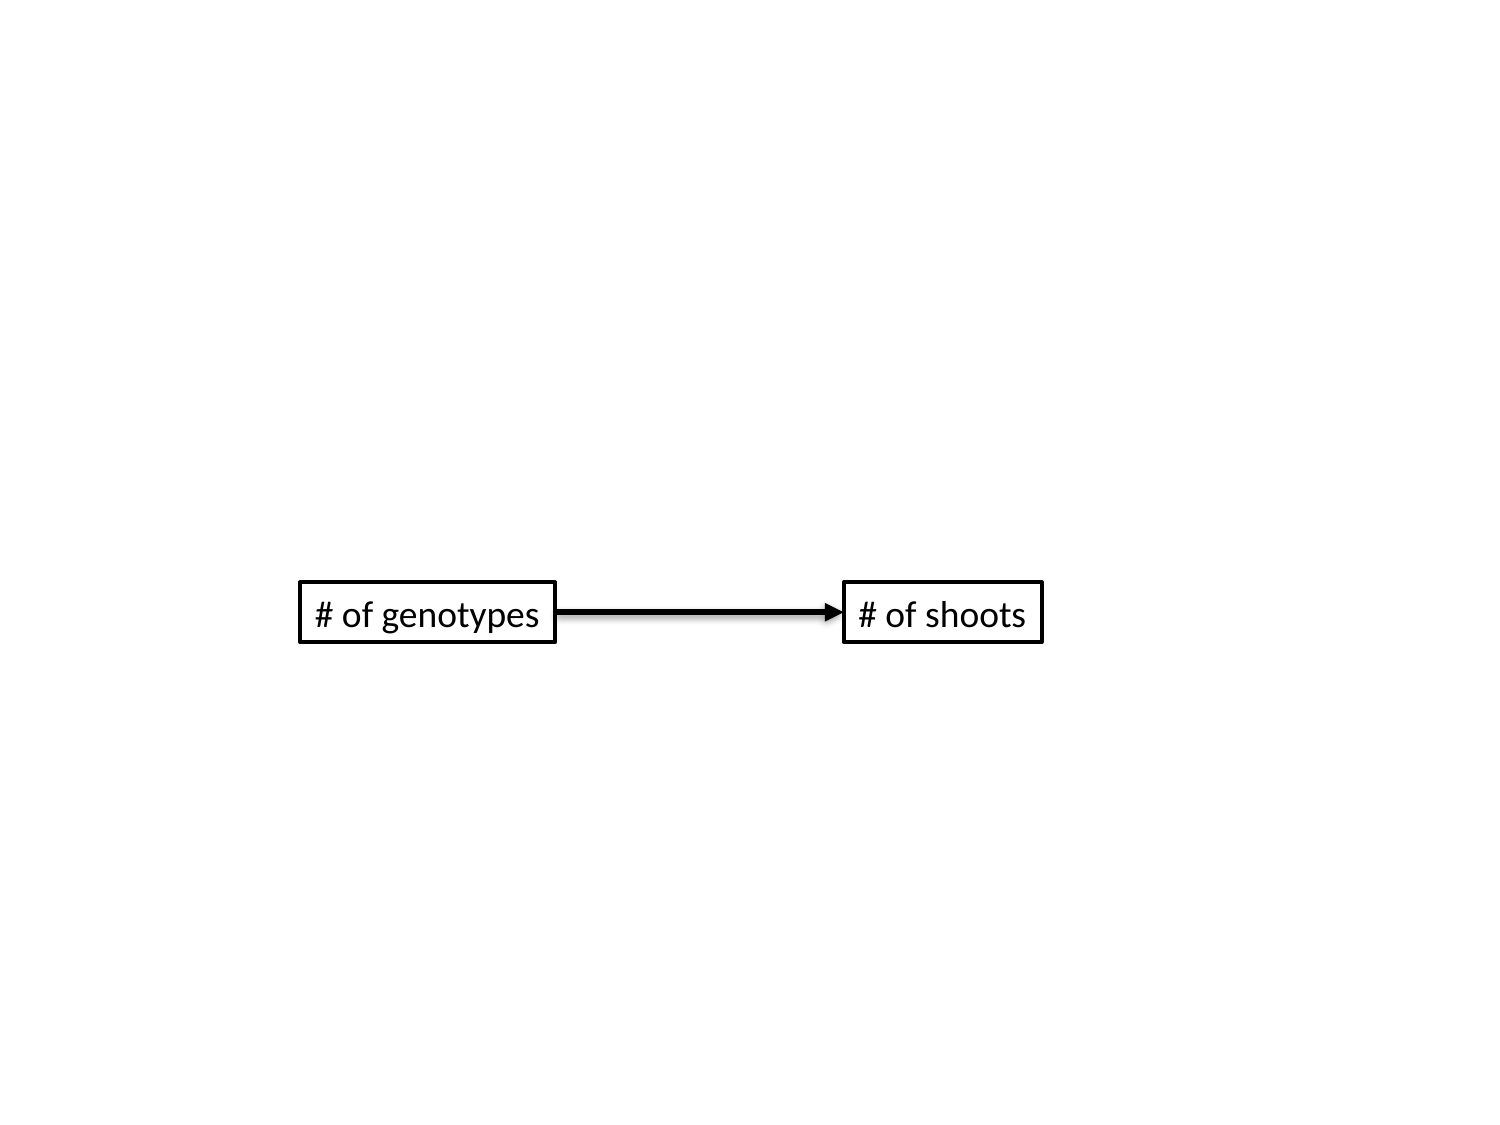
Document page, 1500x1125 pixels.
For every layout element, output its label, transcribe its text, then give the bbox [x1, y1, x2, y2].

text_box # of genotypes [300, 582, 556, 643]
text_box # of shoots [843, 582, 1042, 643]
